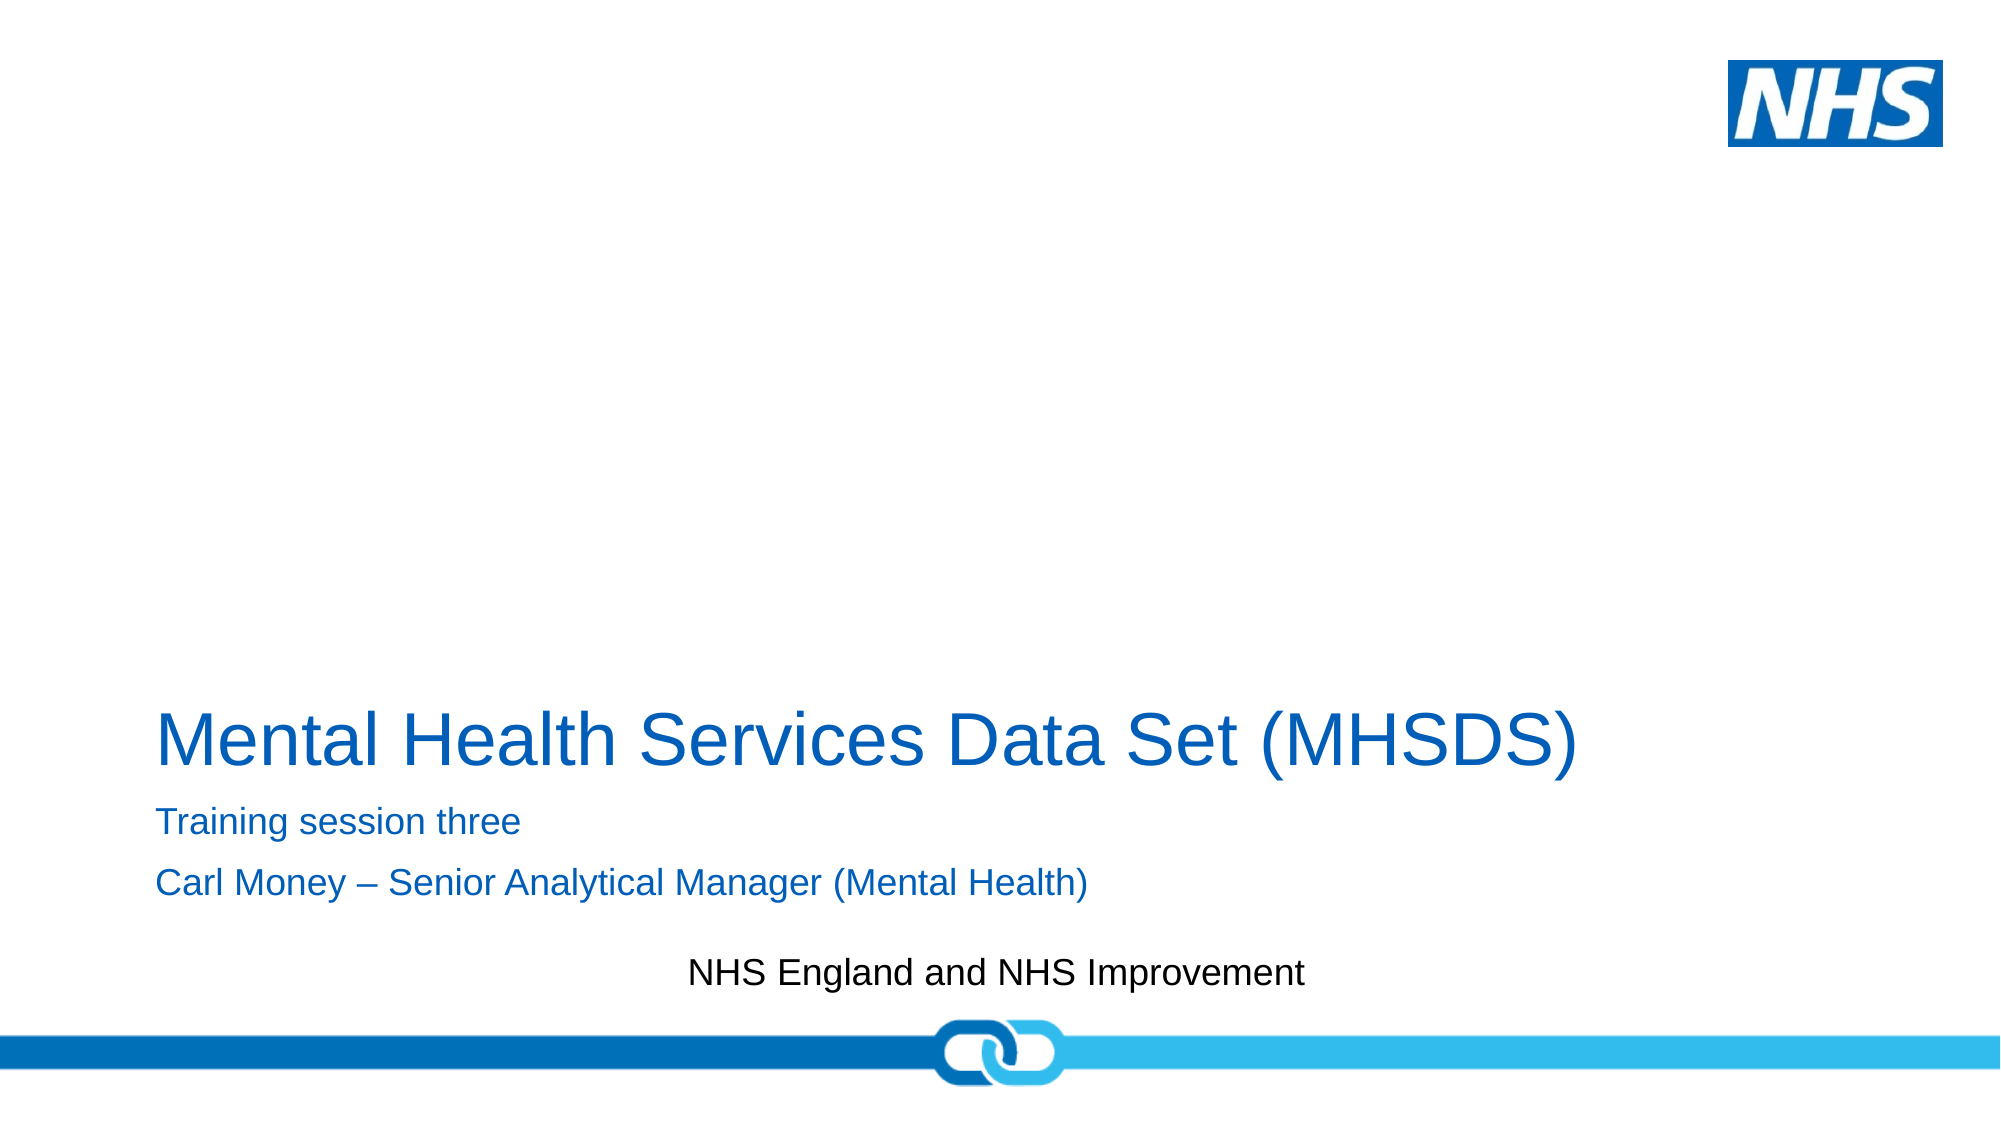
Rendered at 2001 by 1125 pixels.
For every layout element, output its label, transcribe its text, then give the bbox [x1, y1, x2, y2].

subtitle Training session three Carl Money – Senior Analytical Manager (Mental Health) [140, 794, 1641, 927]
picture [1728, 60, 1943, 147]
title Mental Health Services Data Set (MHSDS) [140, 690, 1641, 790]
picture [0, 1019, 2001, 1087]
